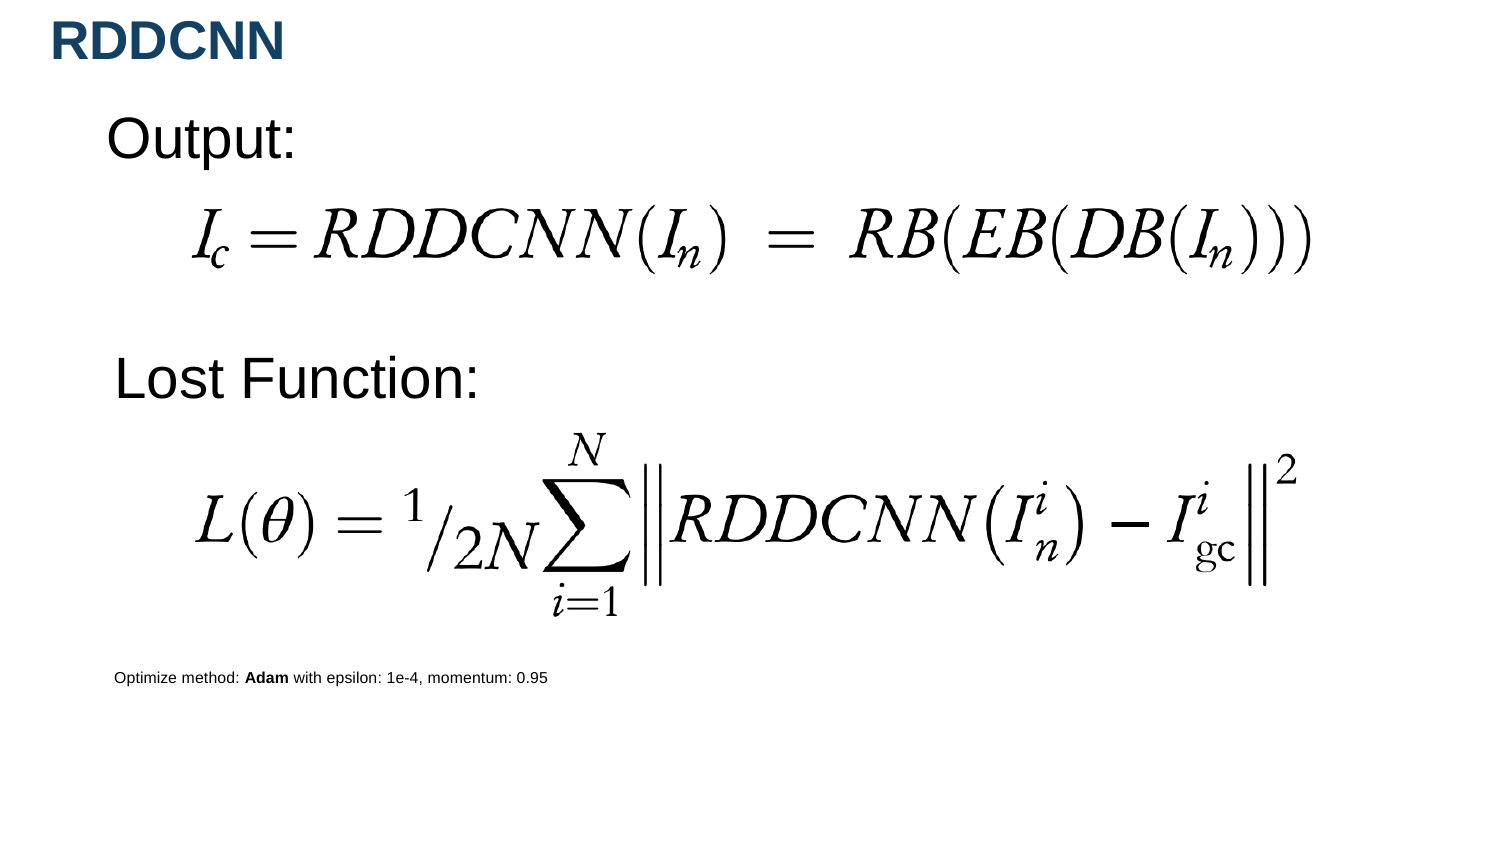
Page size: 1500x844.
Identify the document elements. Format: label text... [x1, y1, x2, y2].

title Lost Function: [99, 325, 551, 434]
picture [185, 174, 1315, 301]
title RDDCNN [35, 0, 647, 65]
title Output: [91, 85, 544, 193]
picture [192, 420, 1307, 621]
title Optimize method: Adam with epsilon: 1e‐4, momentum: 0.95 [99, 652, 1446, 761]
